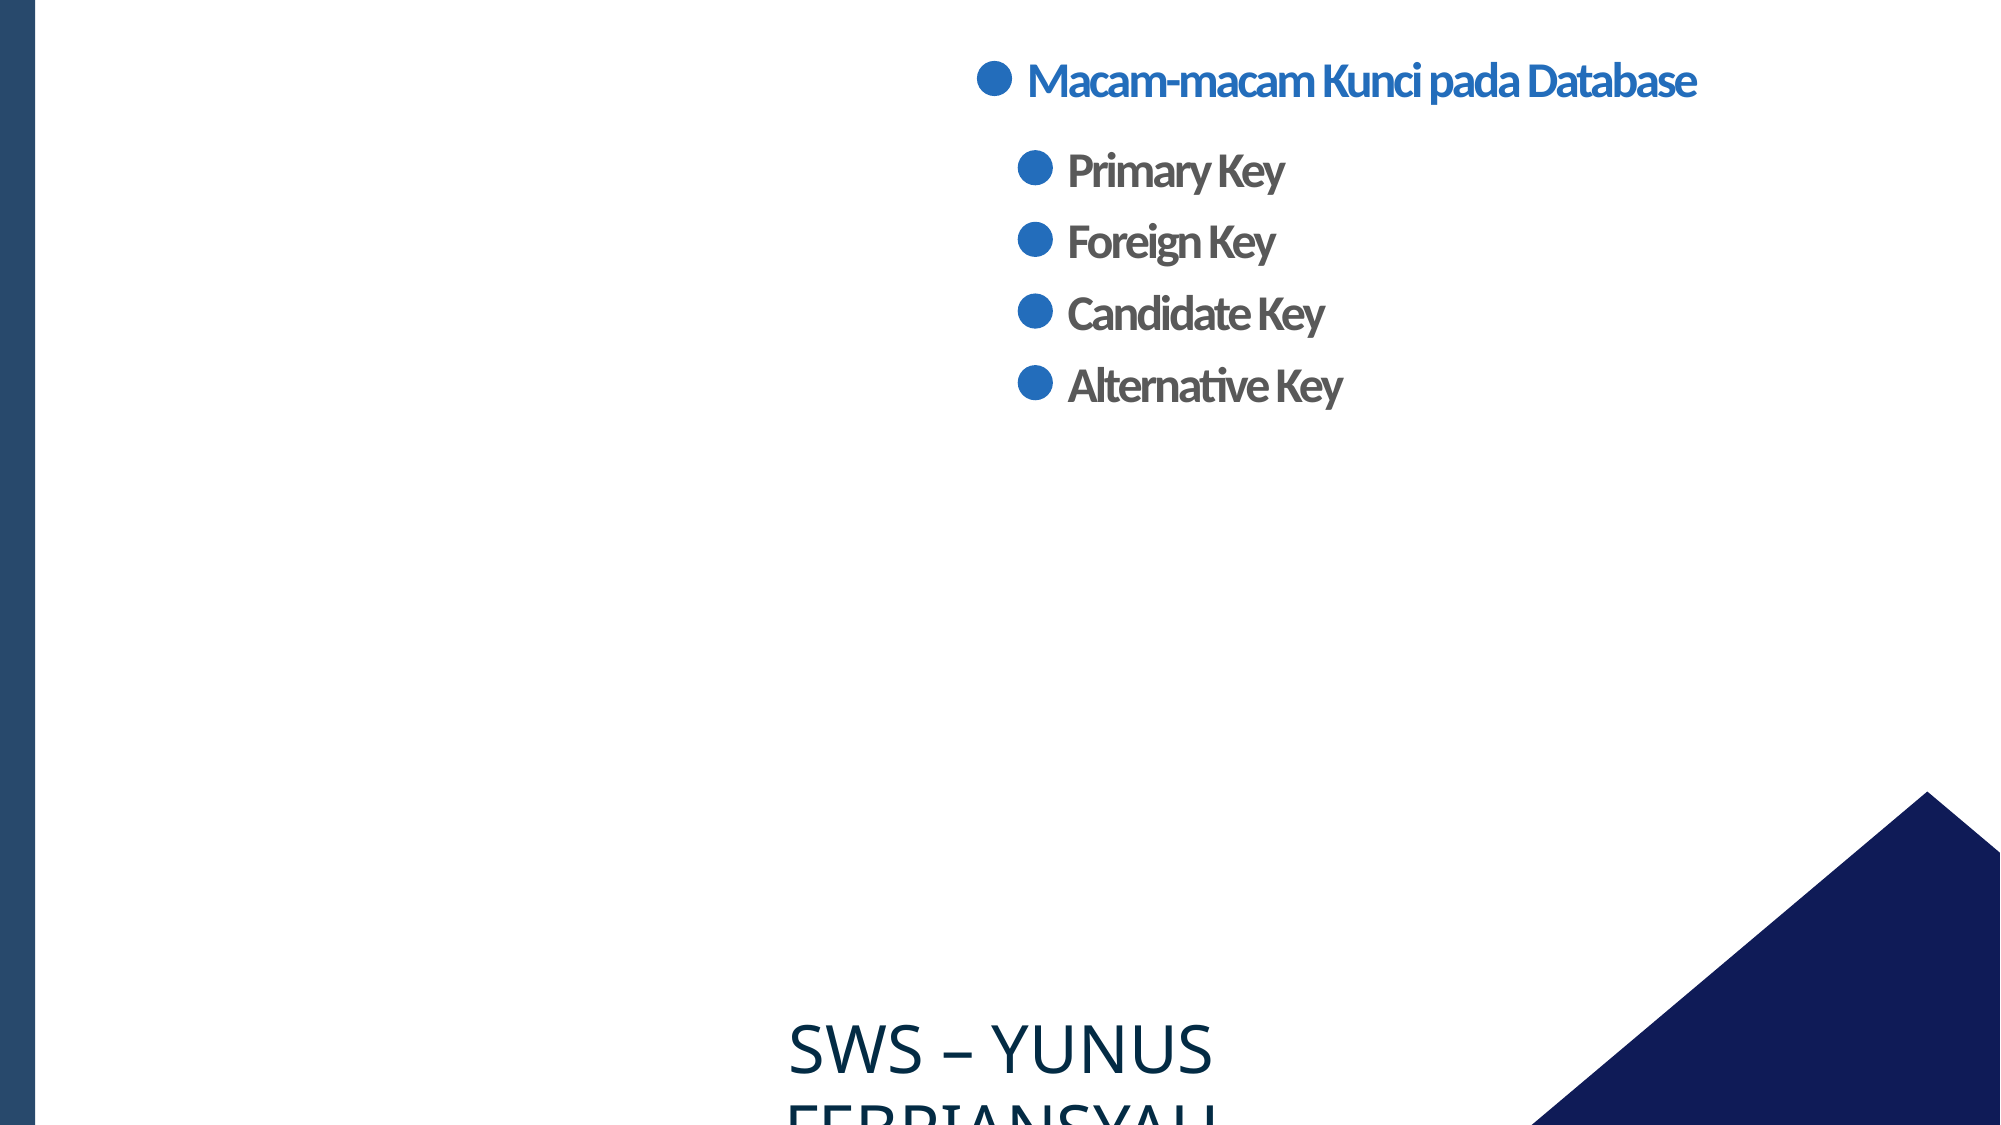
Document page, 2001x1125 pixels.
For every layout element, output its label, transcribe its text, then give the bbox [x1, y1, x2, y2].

text_box [1016, 364, 1054, 402]
text_box Primary Key [1052, 129, 1582, 201]
text_box Foreign Key [1052, 201, 1582, 273]
text_box Macam-macam Kunci pada Database [1012, 40, 1737, 116]
text_box [0, 0, 36, 1125]
text_box [1530, 790, 2000, 1125]
text_box Alternative Key [1052, 344, 1582, 420]
text_box [1016, 149, 1054, 187]
text_box Candidate Key [1052, 273, 1582, 344]
text_box [1016, 292, 1054, 330]
text_box [1016, 220, 1054, 258]
text_box [975, 59, 1014, 98]
